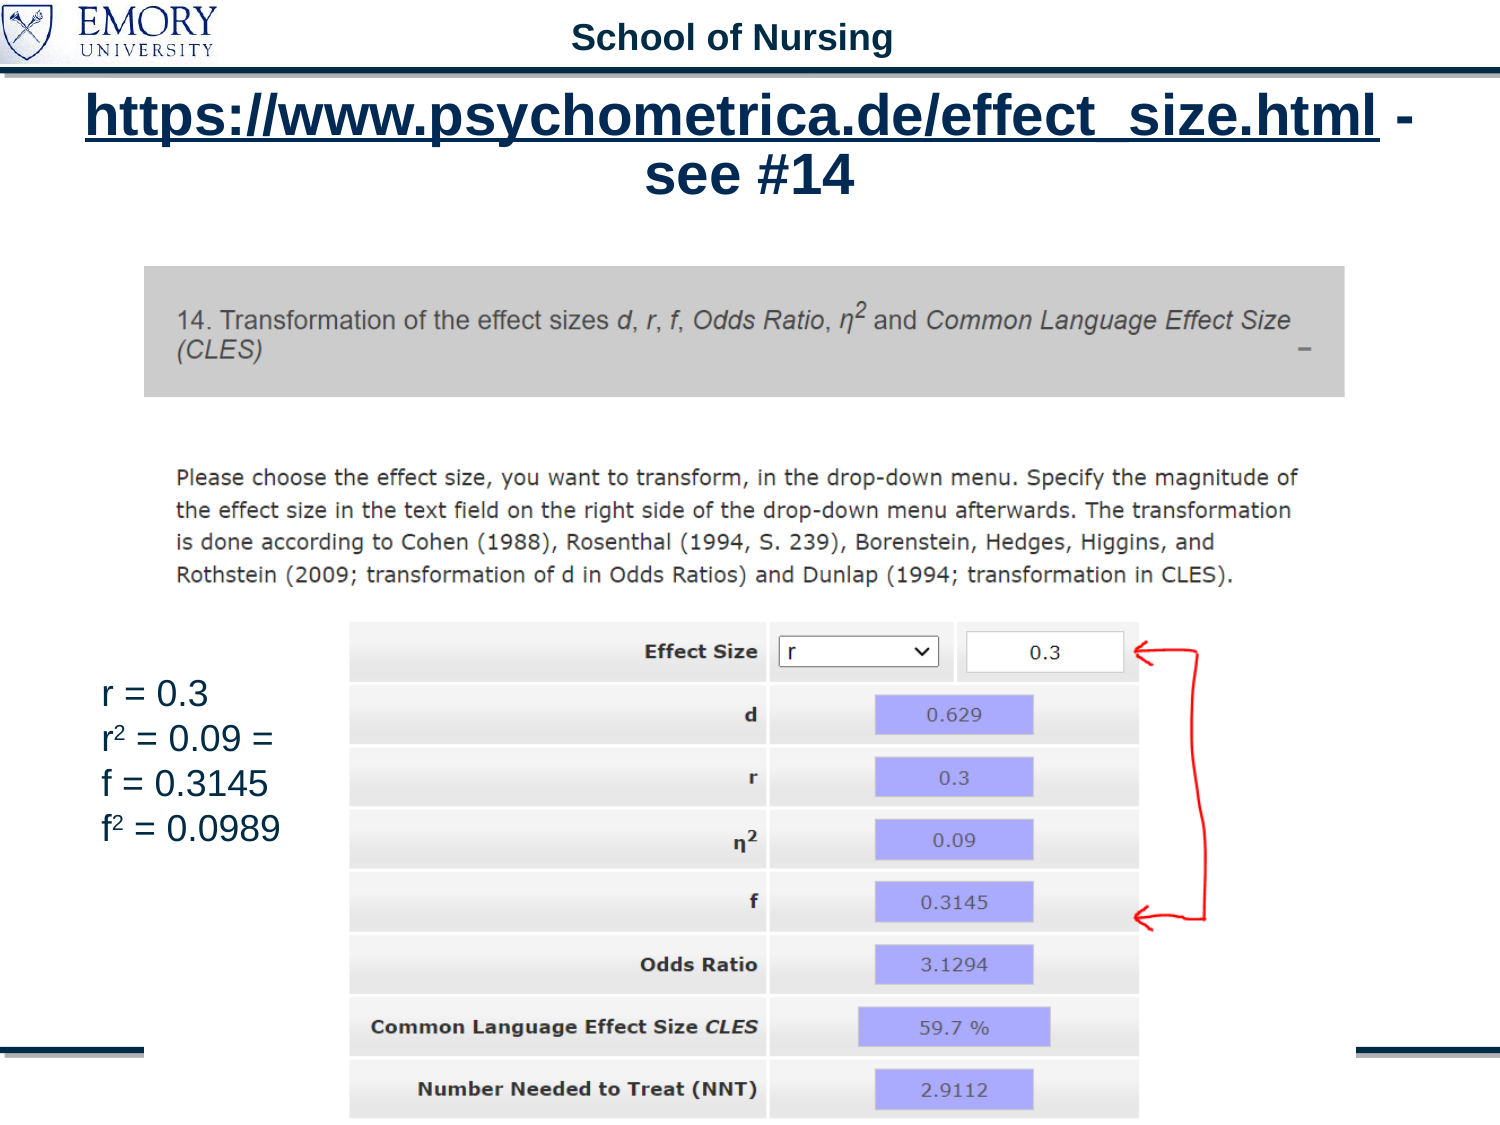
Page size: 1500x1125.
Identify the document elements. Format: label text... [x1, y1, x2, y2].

picture [144, 266, 1356, 1124]
picture [0, 2, 218, 64]
title https://www.psychometrica.de/effect_size.html - see #14 [37, 97, 1463, 267]
